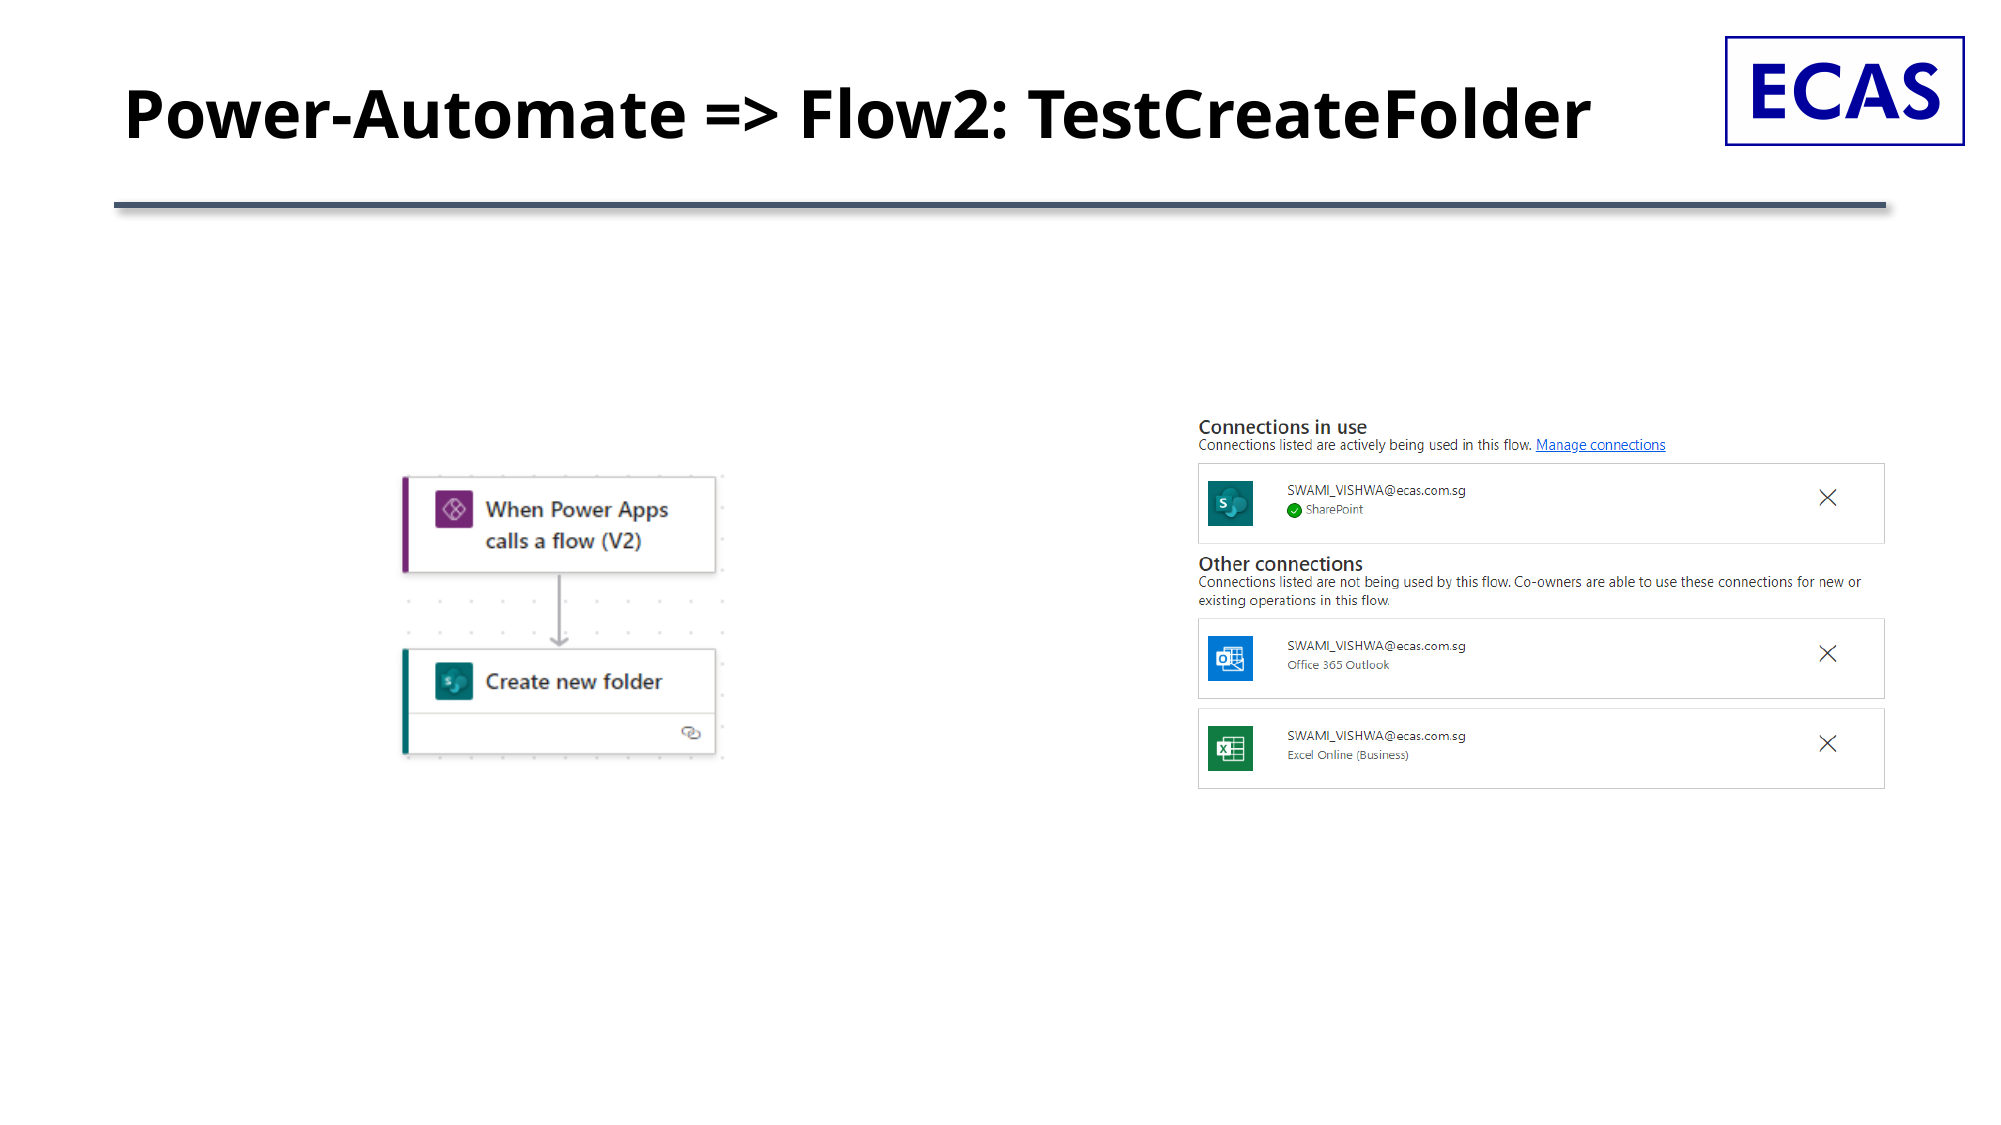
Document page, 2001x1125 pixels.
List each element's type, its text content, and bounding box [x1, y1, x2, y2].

text_box Power-Automate => Flow2: TestCreateFolder [108, 59, 1834, 175]
picture [1188, 408, 1898, 799]
picture [1725, 36, 1965, 146]
picture [387, 461, 740, 780]
